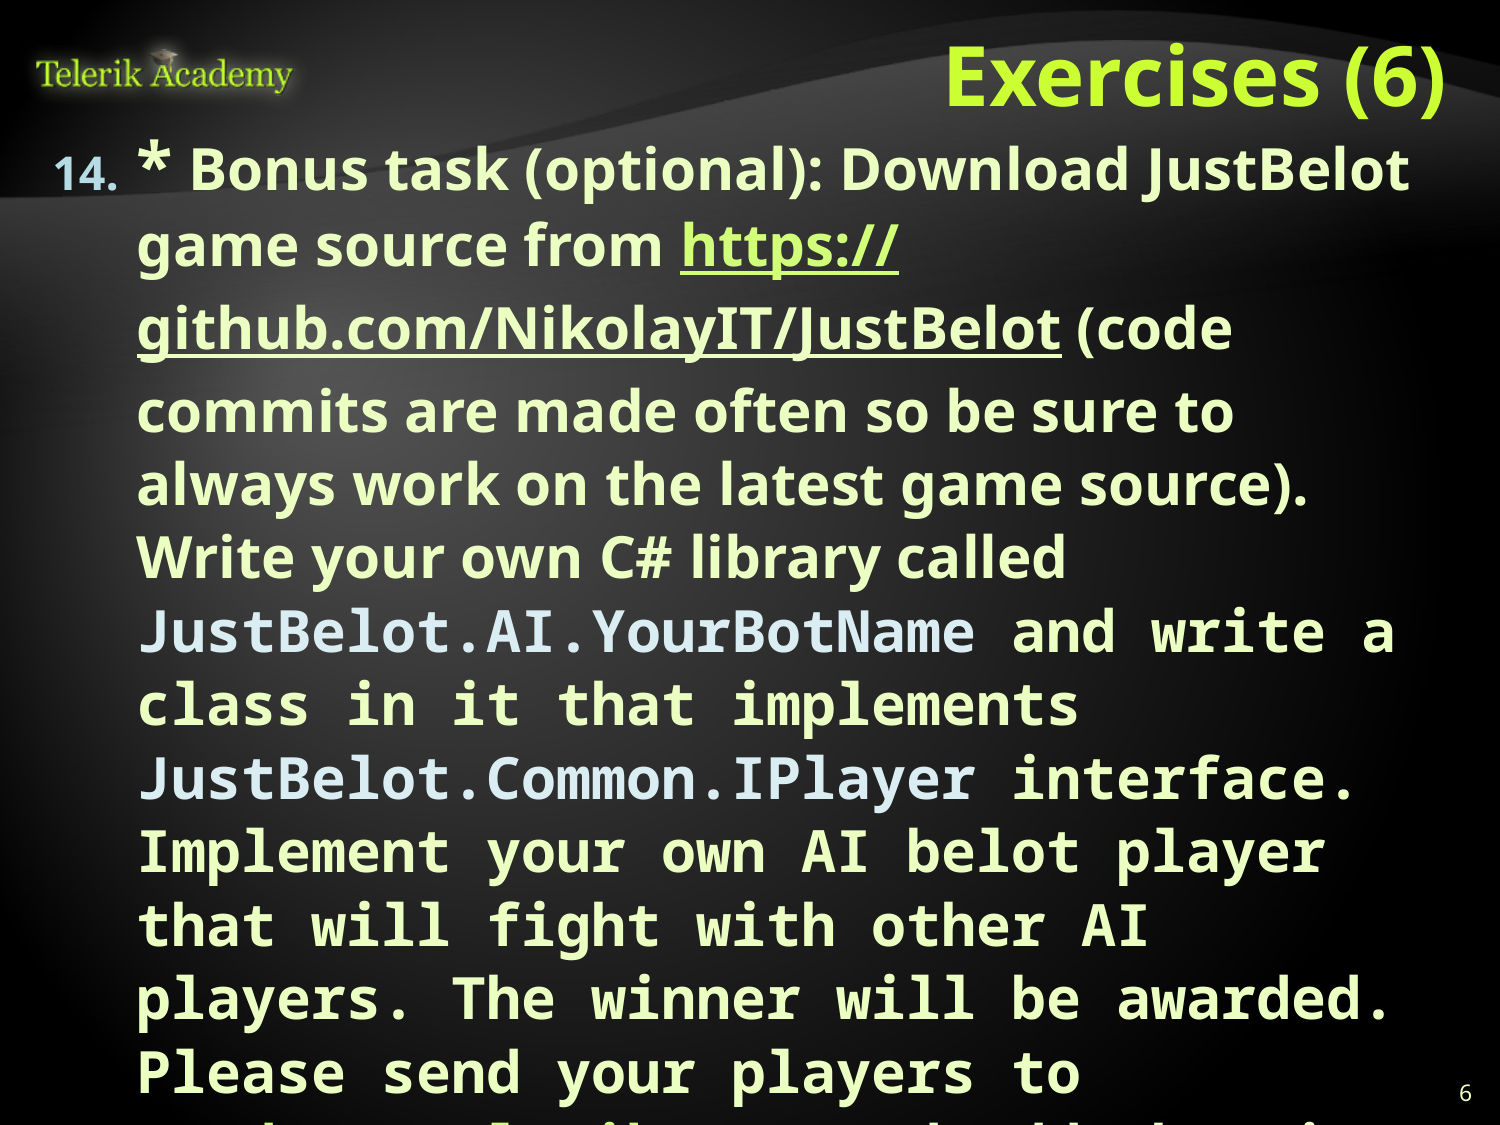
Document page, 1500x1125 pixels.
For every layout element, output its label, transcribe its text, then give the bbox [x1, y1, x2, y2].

title Exercises (6) [300, 12, 1463, 112]
list * Bonus task (optional): Download JustBelot game source from https://github.com/NikolayIT/JustBelot (code commits are made often so be sure to always work on the latest game source). Write your own C# library called JustBelot.AI.YourBotName and write a class in it that implements JustBelot.Common.IPlayer interface. Implement your own AI belot player that will fight with other AI players. The winner will be awarded. Please send your players to academy@telerik.com and add them in the homework archive when you upload it. You are allowed to work in teams. This task is not obligatory. Discussions: here. [37, 112, 1463, 1088]
picture [0, 0, 1500, 1125]
slide_number 6 [1412, 1074, 1488, 1113]
